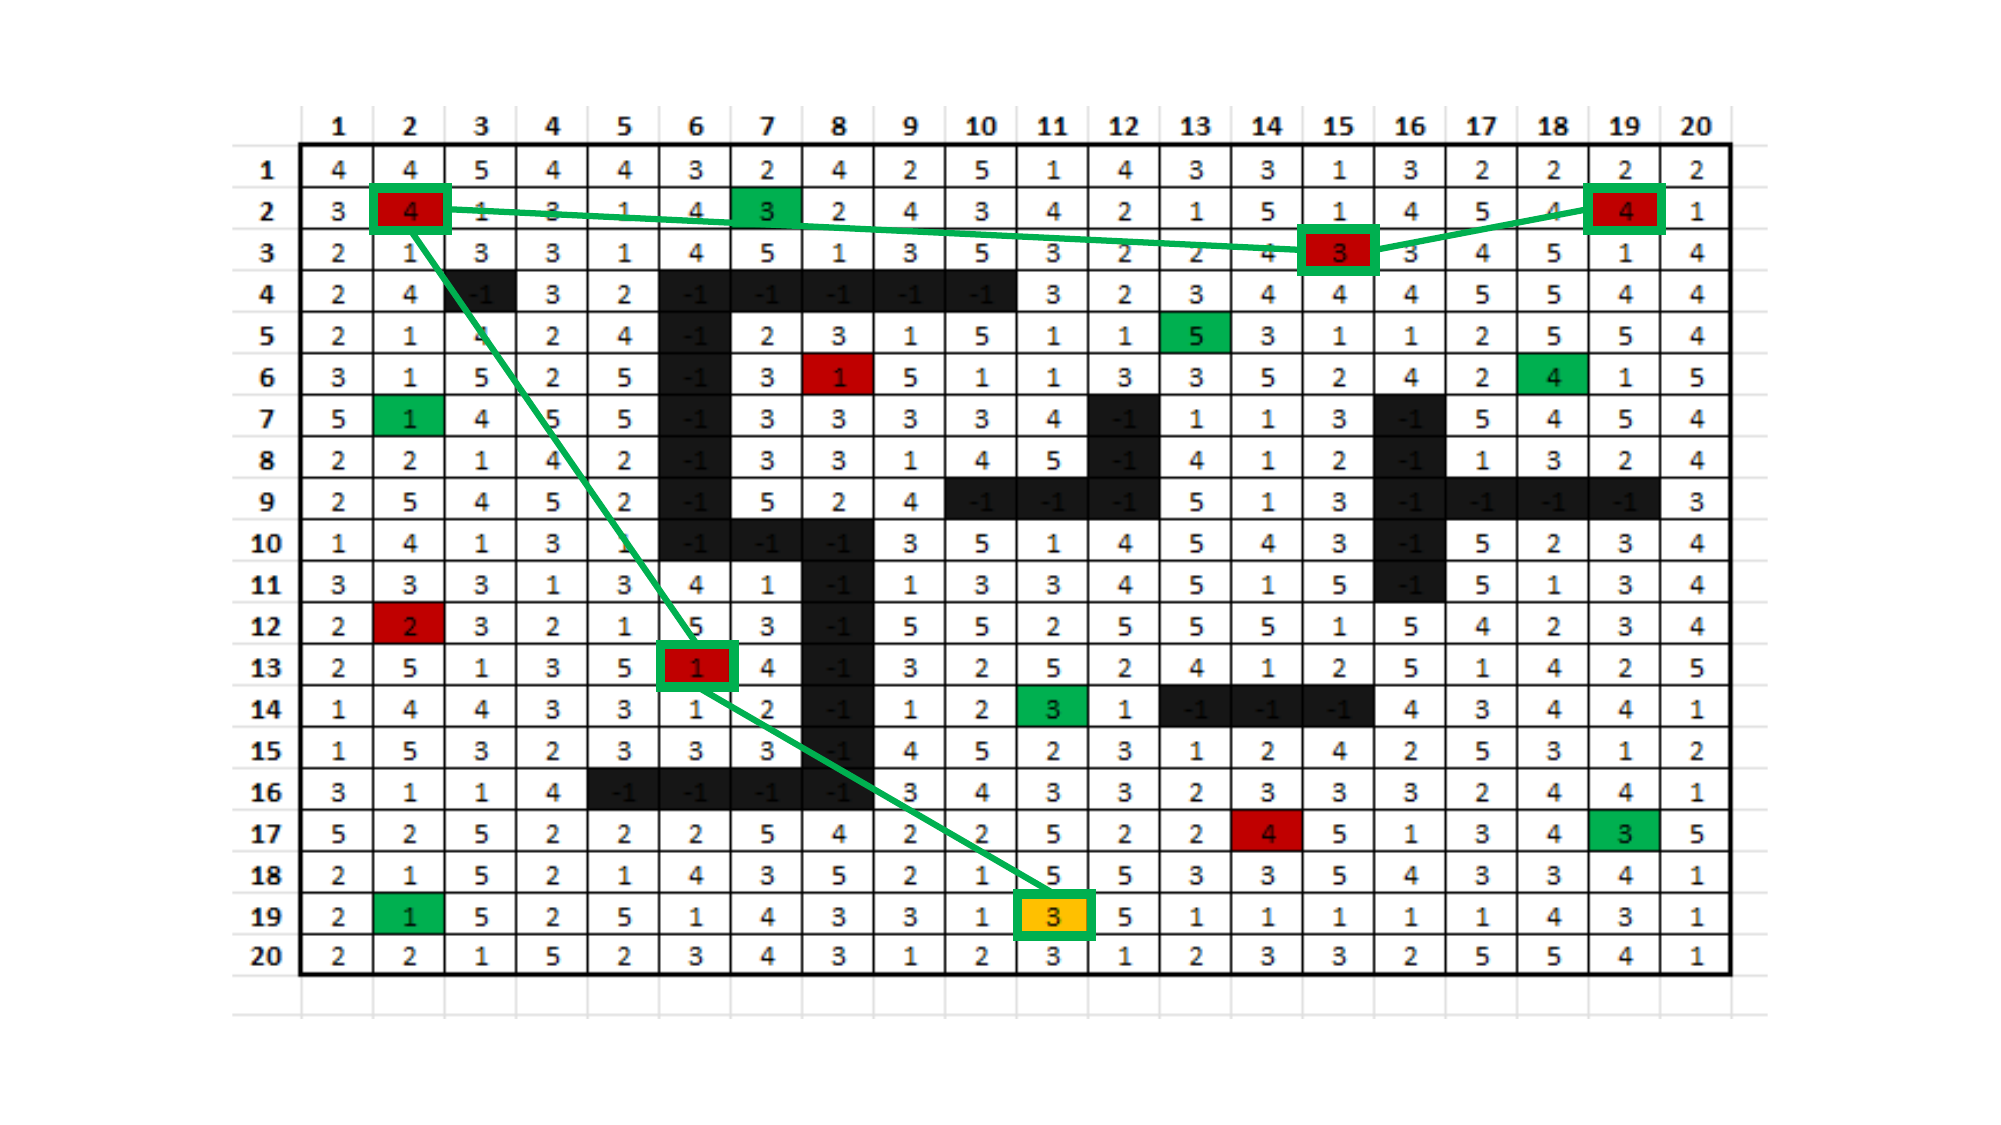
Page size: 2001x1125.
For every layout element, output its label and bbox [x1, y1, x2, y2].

text_box [447, 209, 1302, 250]
text_box [1374, 209, 1589, 250]
text_box [697, 686, 1055, 895]
text_box [410, 230, 698, 645]
picture [232, 105, 1768, 1019]
